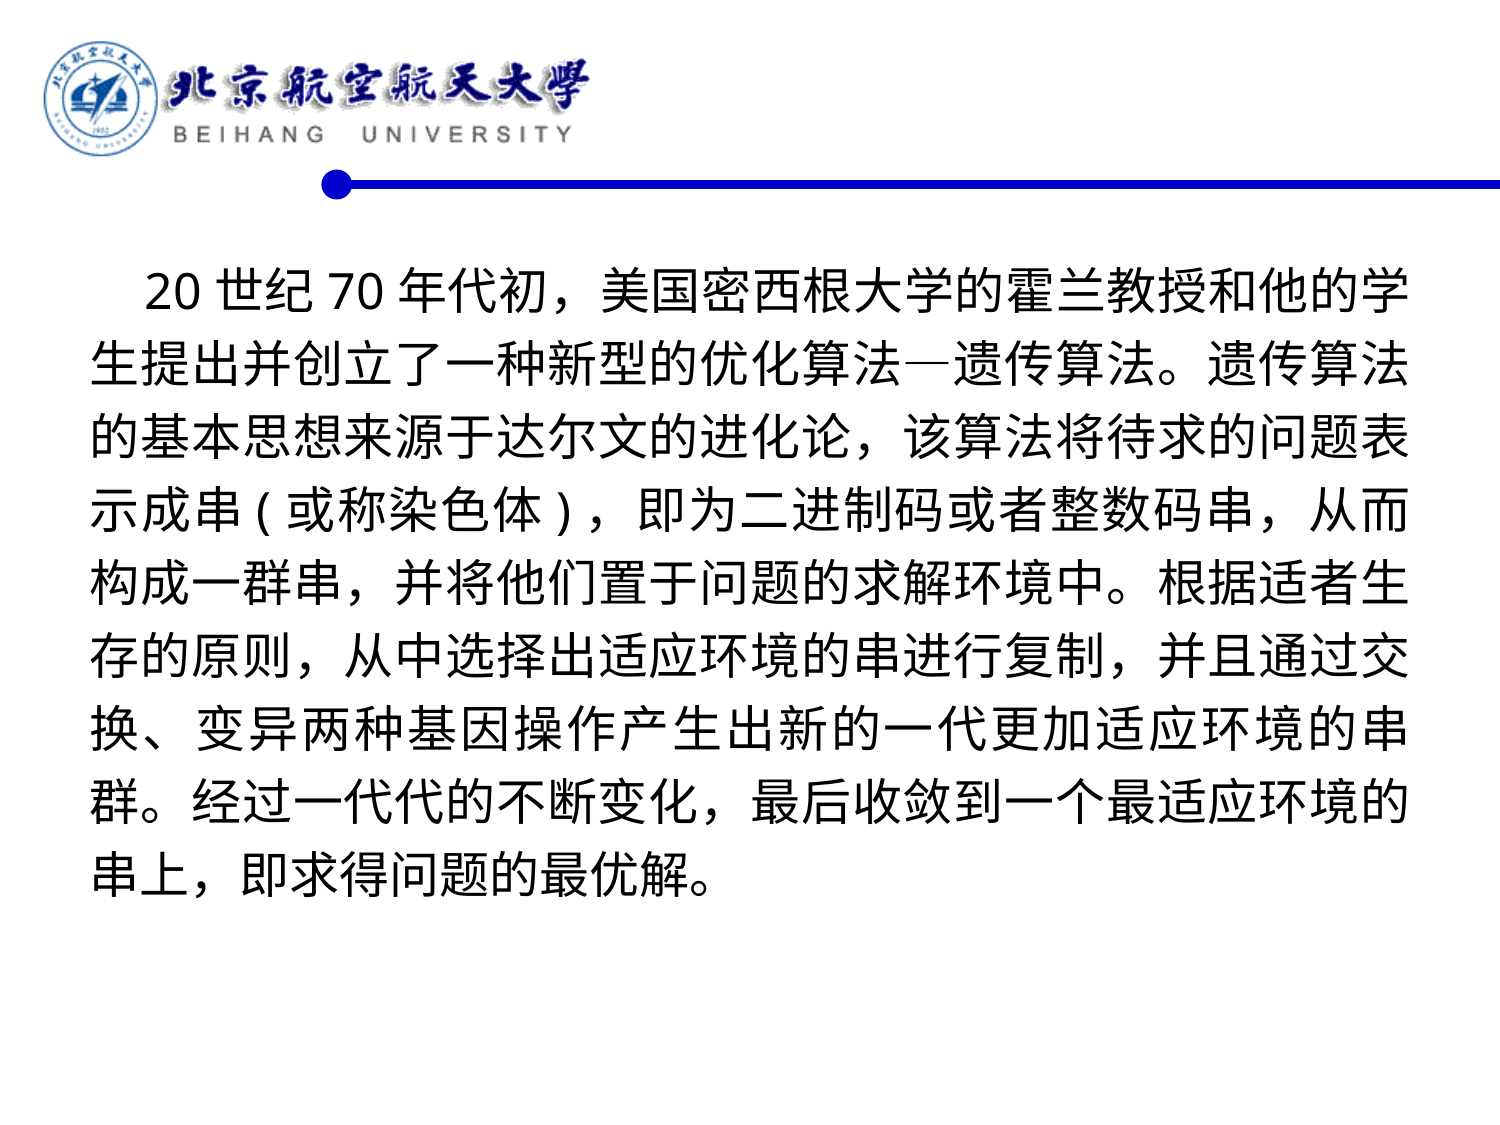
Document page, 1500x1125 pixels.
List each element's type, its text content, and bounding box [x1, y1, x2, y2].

picture [41, 37, 610, 161]
text_box 20世纪70年代初，美国密西根大学的霍兰教授和他的学生提出并创立了一种新型的优化算法—遗传算法。遗传算法的基本思想来源于达尔文的进化论，该算法将待求的问题表示成串(或称染色体)，即为二进制码或者整数码串，从而构成一群串，并将他们置于问题的求解环境中。根据适者生存的原则，从中选择出适应环境的串进行复制，并且通过交换、变异两种基因操作产生出新的一代更加适应环境的串群。经过一代代的不断变化，最后收敛到一个最适应环境的串上，即求得问题的最优解。 [74, 239, 1425, 1053]
